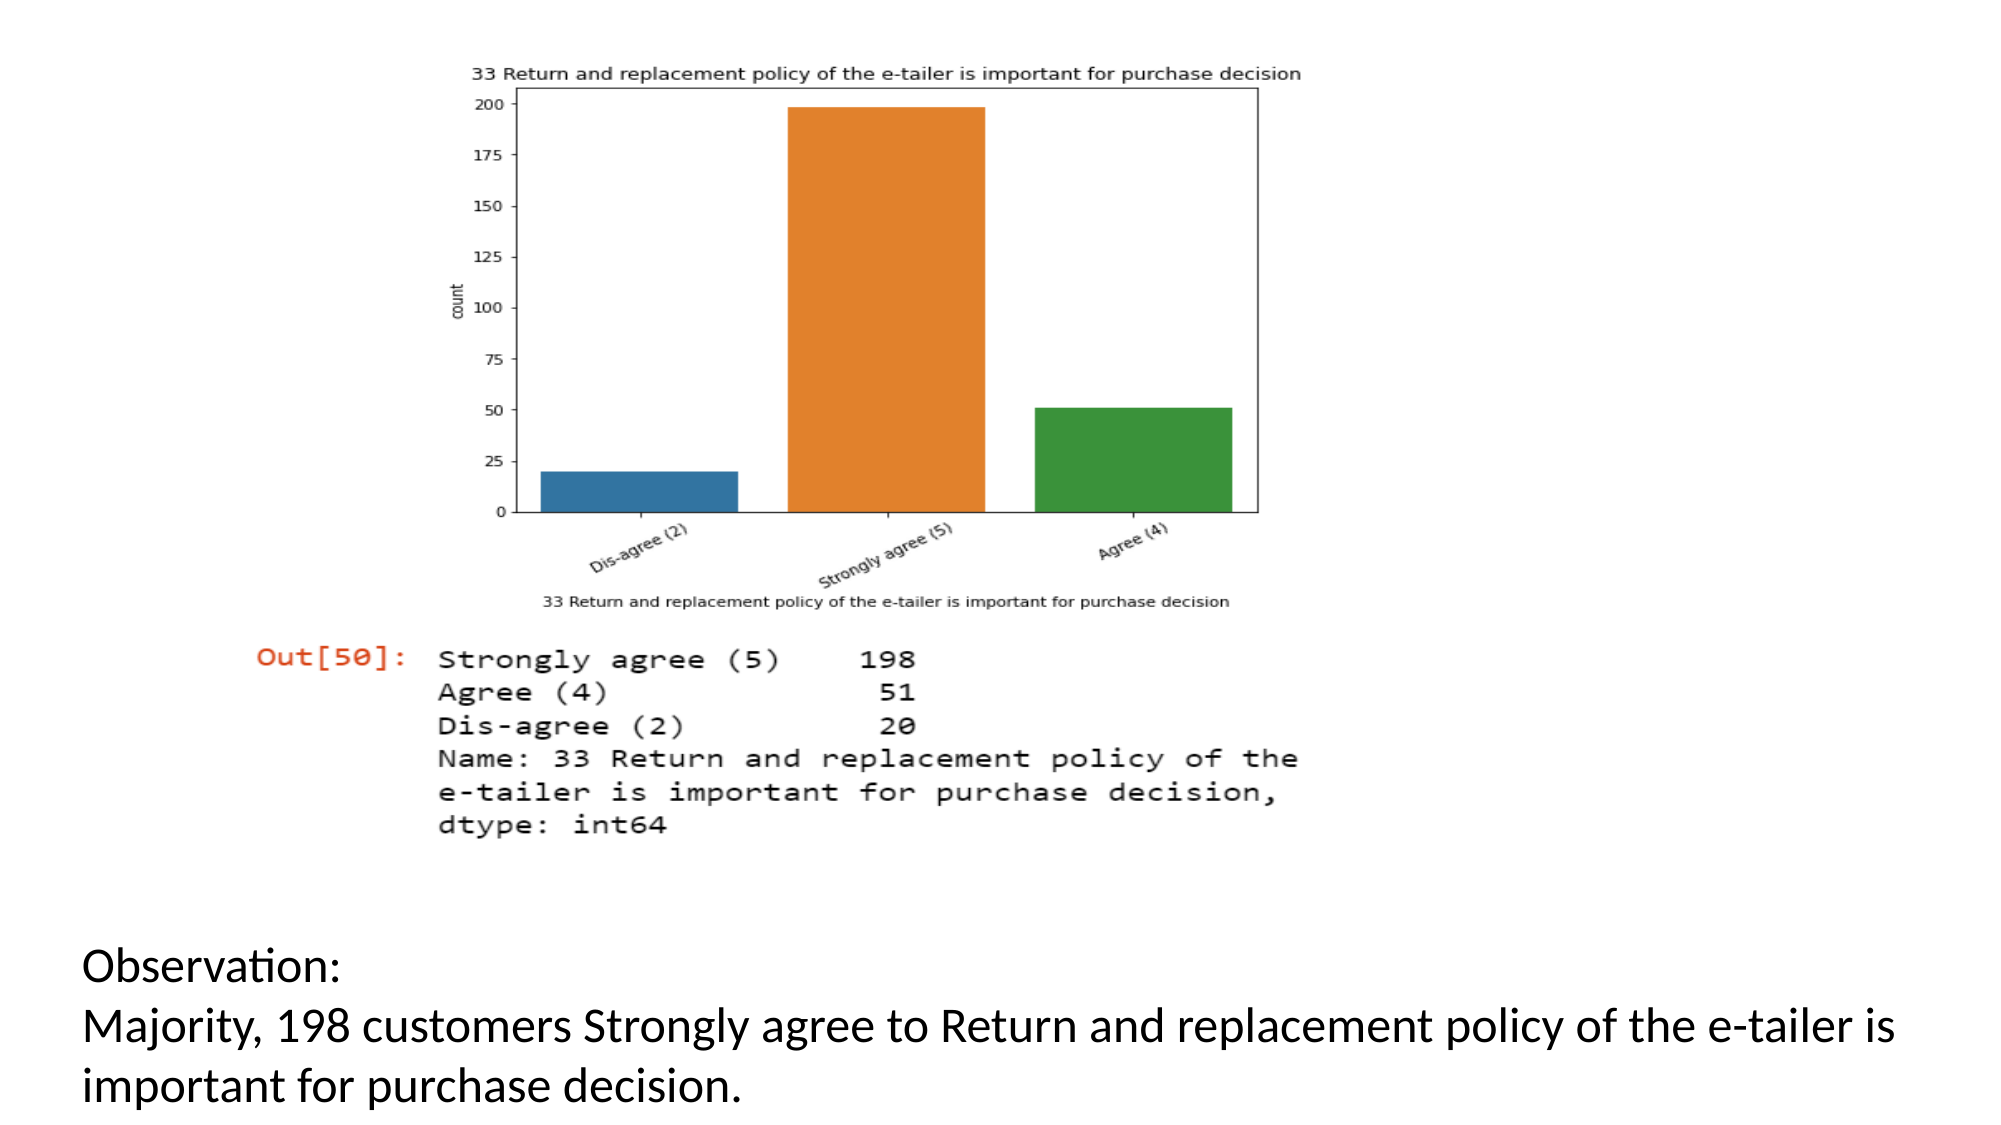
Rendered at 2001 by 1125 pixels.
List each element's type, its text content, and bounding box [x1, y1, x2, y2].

text_box Observation: Majority, 198 customers Strongly agree to Return and replacement policy of the e-tailer is important for purchase decision. [67, 924, 1966, 1120]
picture [236, 50, 1348, 866]
